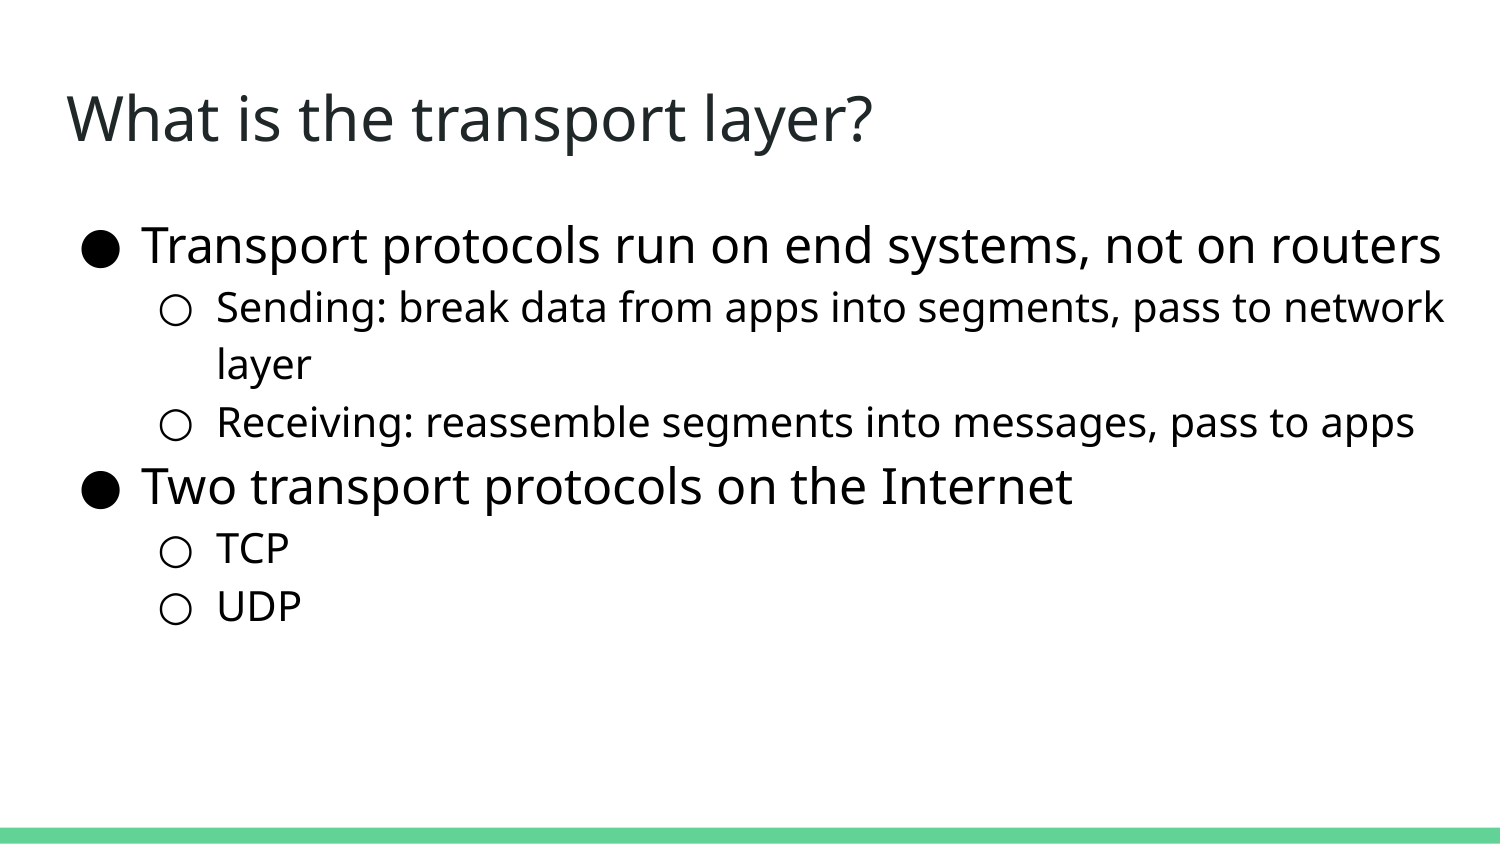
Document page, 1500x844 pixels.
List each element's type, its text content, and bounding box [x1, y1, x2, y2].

list Transport protocols run on end systems, not on routers Sending: break data from apps into segments, pass to network layer Receiving: reassemble segments into messages, pass to apps Two transport protocols on the Internet TCP UDP [51, 189, 1476, 750]
title What is the transport layer? [51, 64, 1449, 167]
